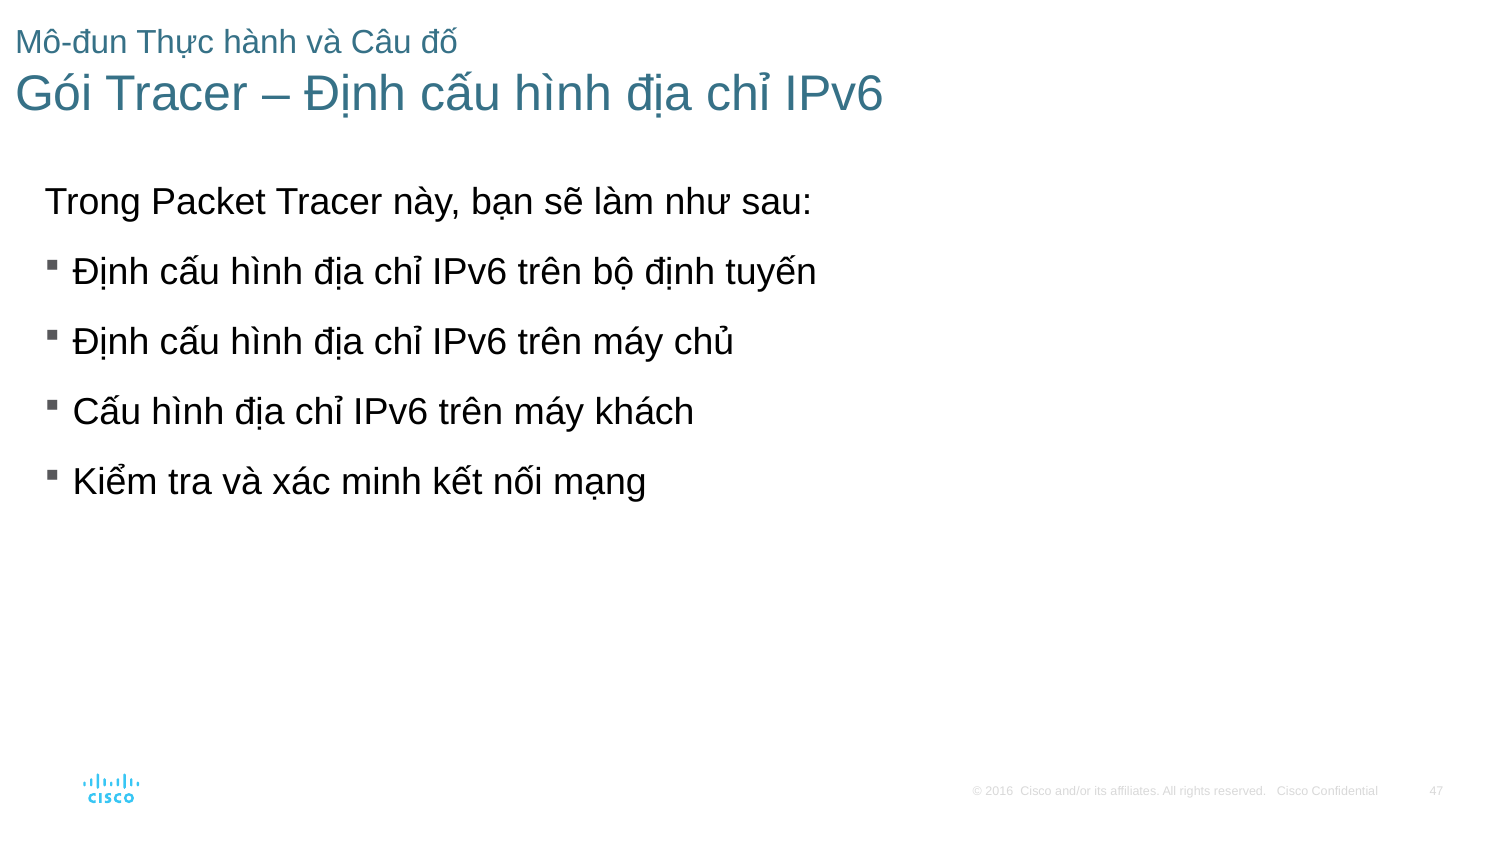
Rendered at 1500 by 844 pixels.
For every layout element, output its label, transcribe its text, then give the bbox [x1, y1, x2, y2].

title Mô-đun Thực hành và Câu đố Gói Tracer – Định cấu hình địa chỉ IPv6 [0, 21, 1500, 120]
list Trong Packet Tracer này, bạn sẽ làm như sau: Định cấu hình địa chỉ IPv6 trên bộ định tuyến Định cấu hình địa chỉ IPv6 trên máy chủ Cấu hình địa chỉ IPv6 trên máy khách Kiểm tra và xác minh kết nối mạng [29, 169, 1449, 748]
